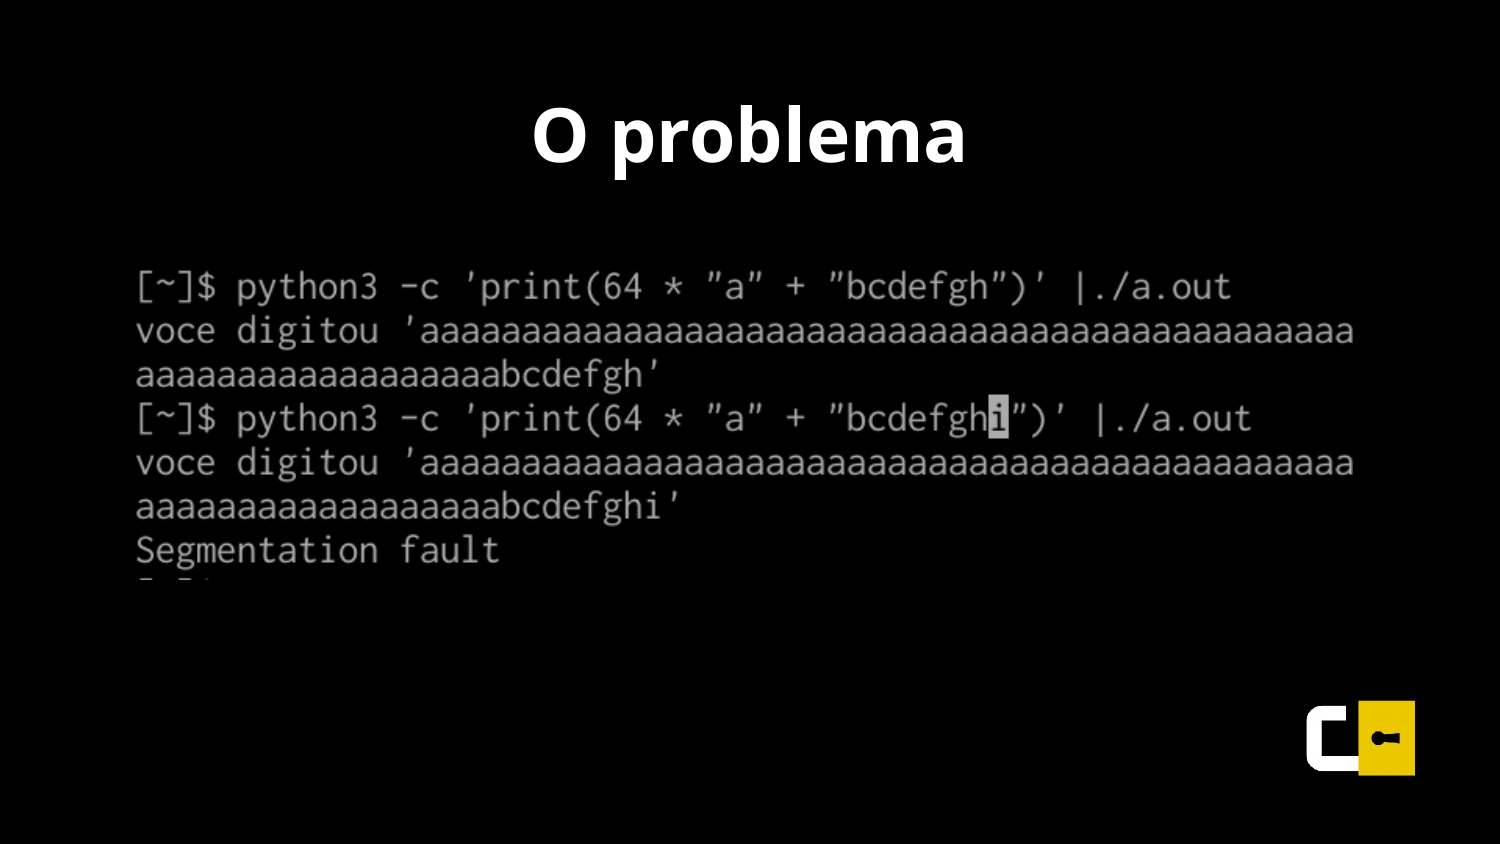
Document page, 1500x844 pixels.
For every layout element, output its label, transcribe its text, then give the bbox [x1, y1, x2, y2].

picture [1300, 680, 1419, 779]
picture [135, 263, 1365, 580]
title O problema [51, 72, 1449, 167]
